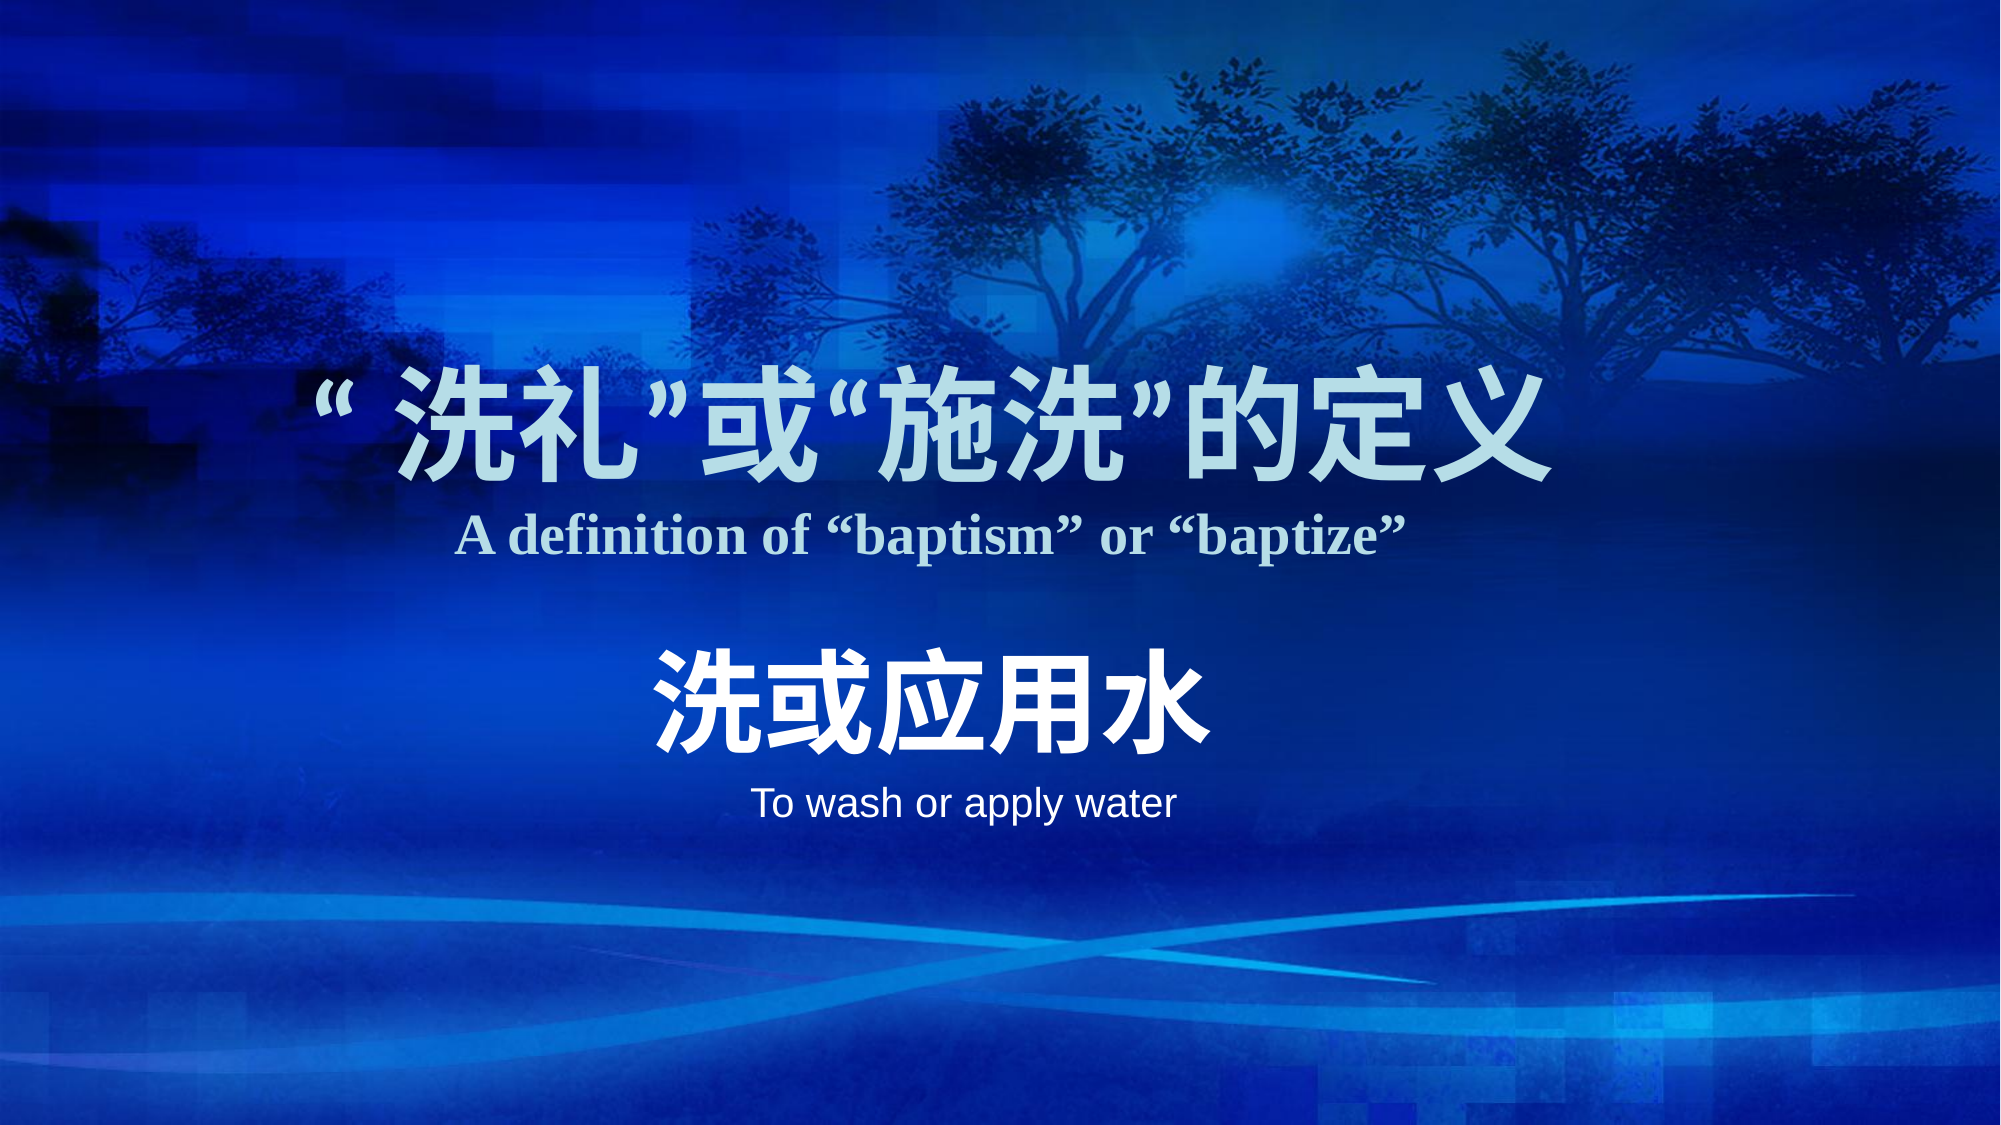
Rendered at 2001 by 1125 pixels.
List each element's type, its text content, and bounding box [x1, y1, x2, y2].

text_box “洗礼”或“施洗”的定义 A definition of “baptism” or “baptize” [99, 262, 1763, 650]
picture [0, 0, 2001, 1125]
text_box 洗或应用水 To wash or apply water [599, 624, 1263, 875]
